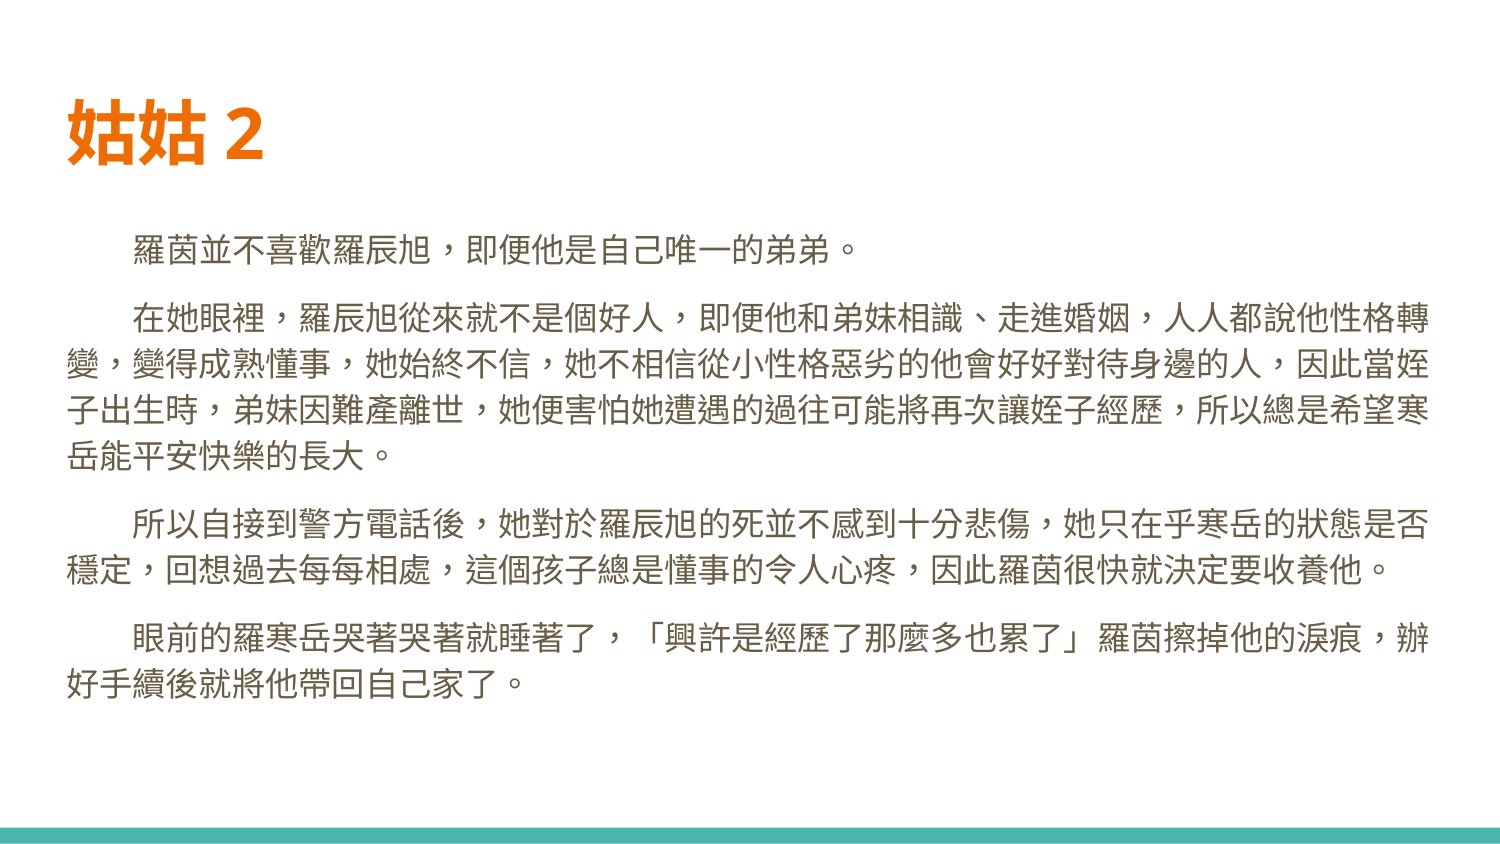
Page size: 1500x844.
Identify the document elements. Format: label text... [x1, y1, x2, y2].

title 姑姑2 [51, 72, 1449, 189]
list 羅茵並不喜歡羅辰旭，即便他是自己唯一的弟弟。 在她眼裡，羅辰旭從來就不是個好人，即便他和弟妹相識、走進婚姻，人人都說他性格轉變，變得成熟懂事，她始終不信，她不相信從小性格惡劣的他會好好對待身邊的人，因此當姪子出生時，弟妹因難產離世，她便害怕她遭遇的過往可能將再次讓姪子經歷，所以總是希望寒岳能平安快樂的長大。 所以自接到警方電話後，她對於羅辰旭的死並不感到十分悲傷，她只在乎寒岳的狀態是否穩定，回想過去每每相處，這個孩子總是懂事的令人心疼，因此羅茵很快就決定要收養他。 眼前的羅寒岳哭著哭著就睡著了，「興許是經歷了那麼多也累了」羅茵擦掉他的淚痕，辦好手續後就將他帶回自己家了。 [51, 207, 1449, 750]
